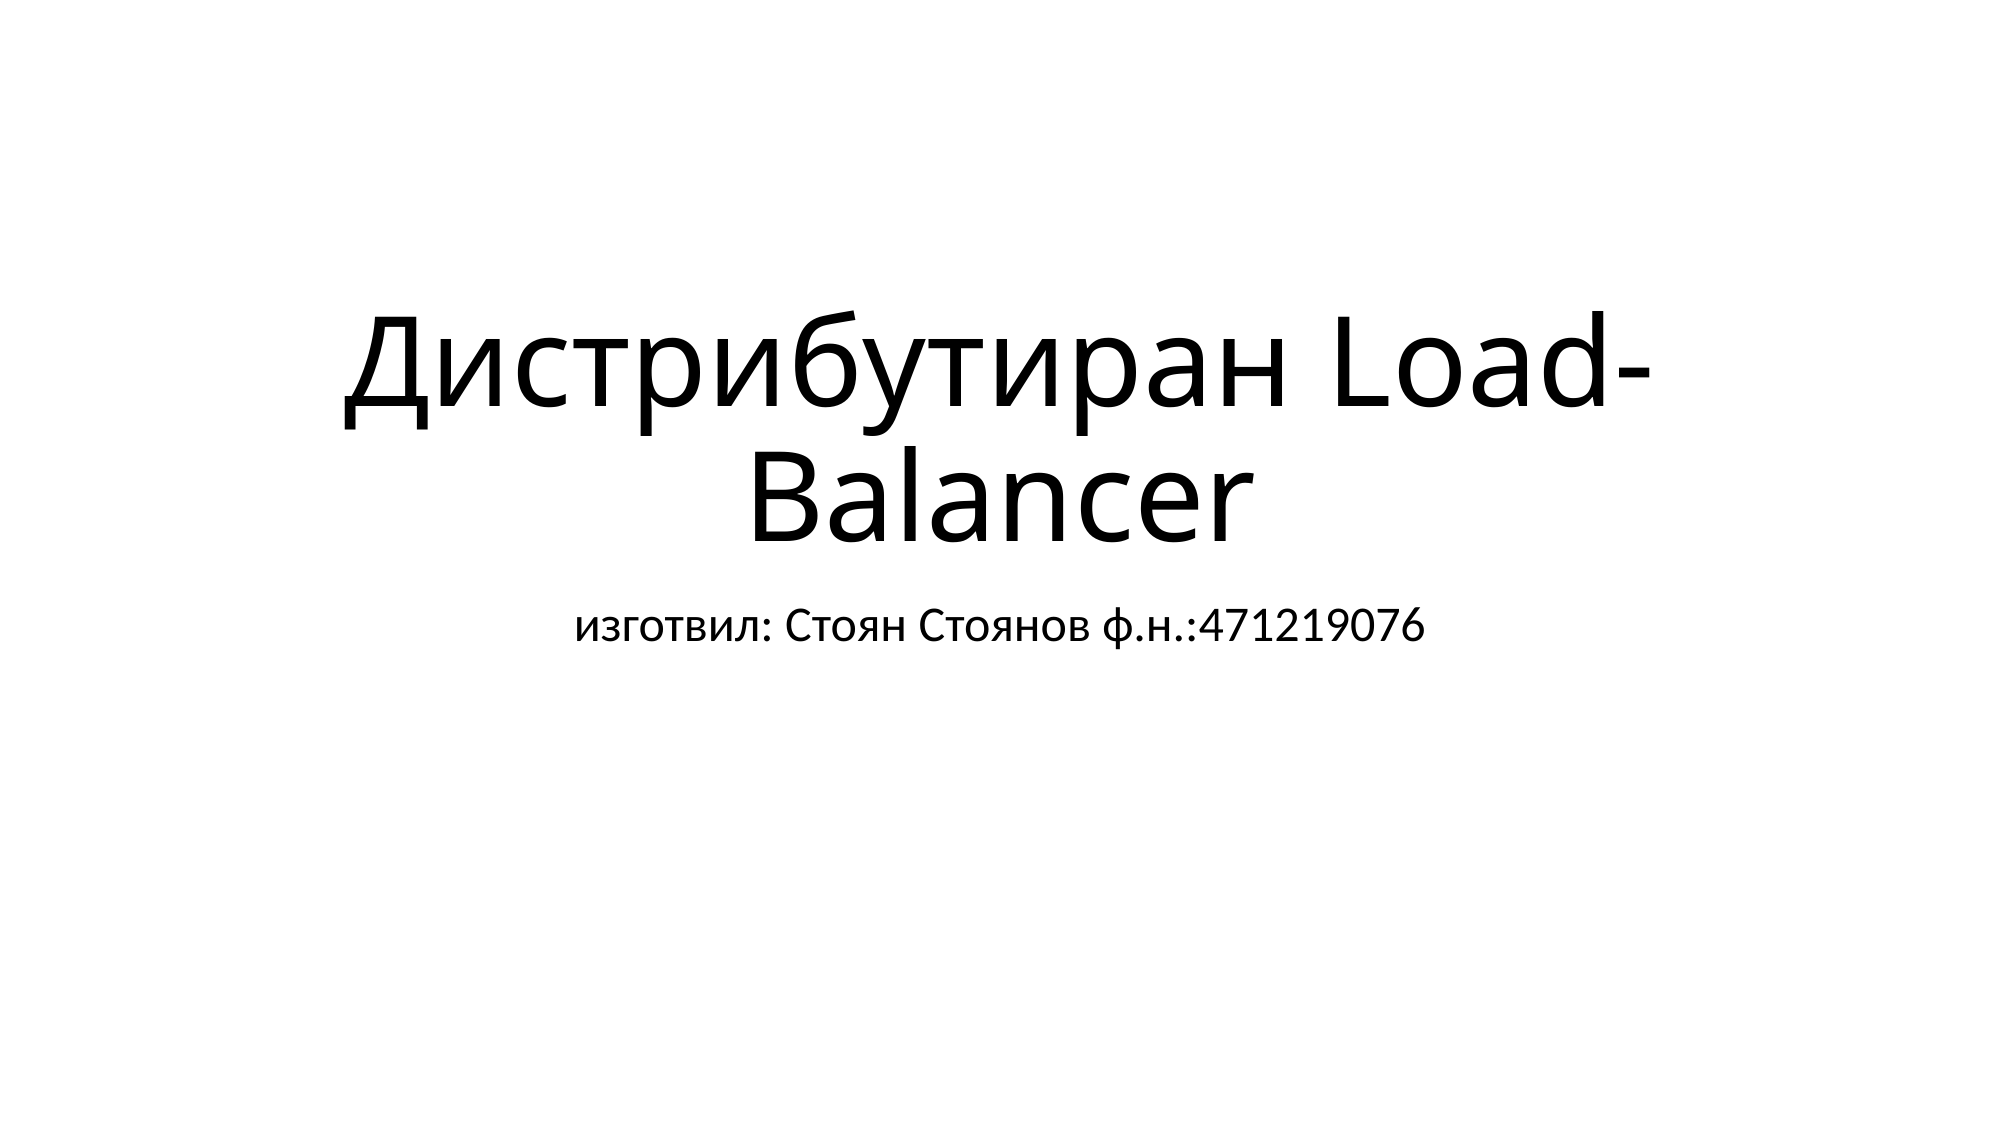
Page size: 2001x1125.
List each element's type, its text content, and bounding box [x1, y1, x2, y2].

title Дистрибутиран Load-Balancer [249, 184, 1750, 576]
subtitle изготвил: Стоян Стоянов ф.н.:471219076 [249, 590, 1750, 863]
